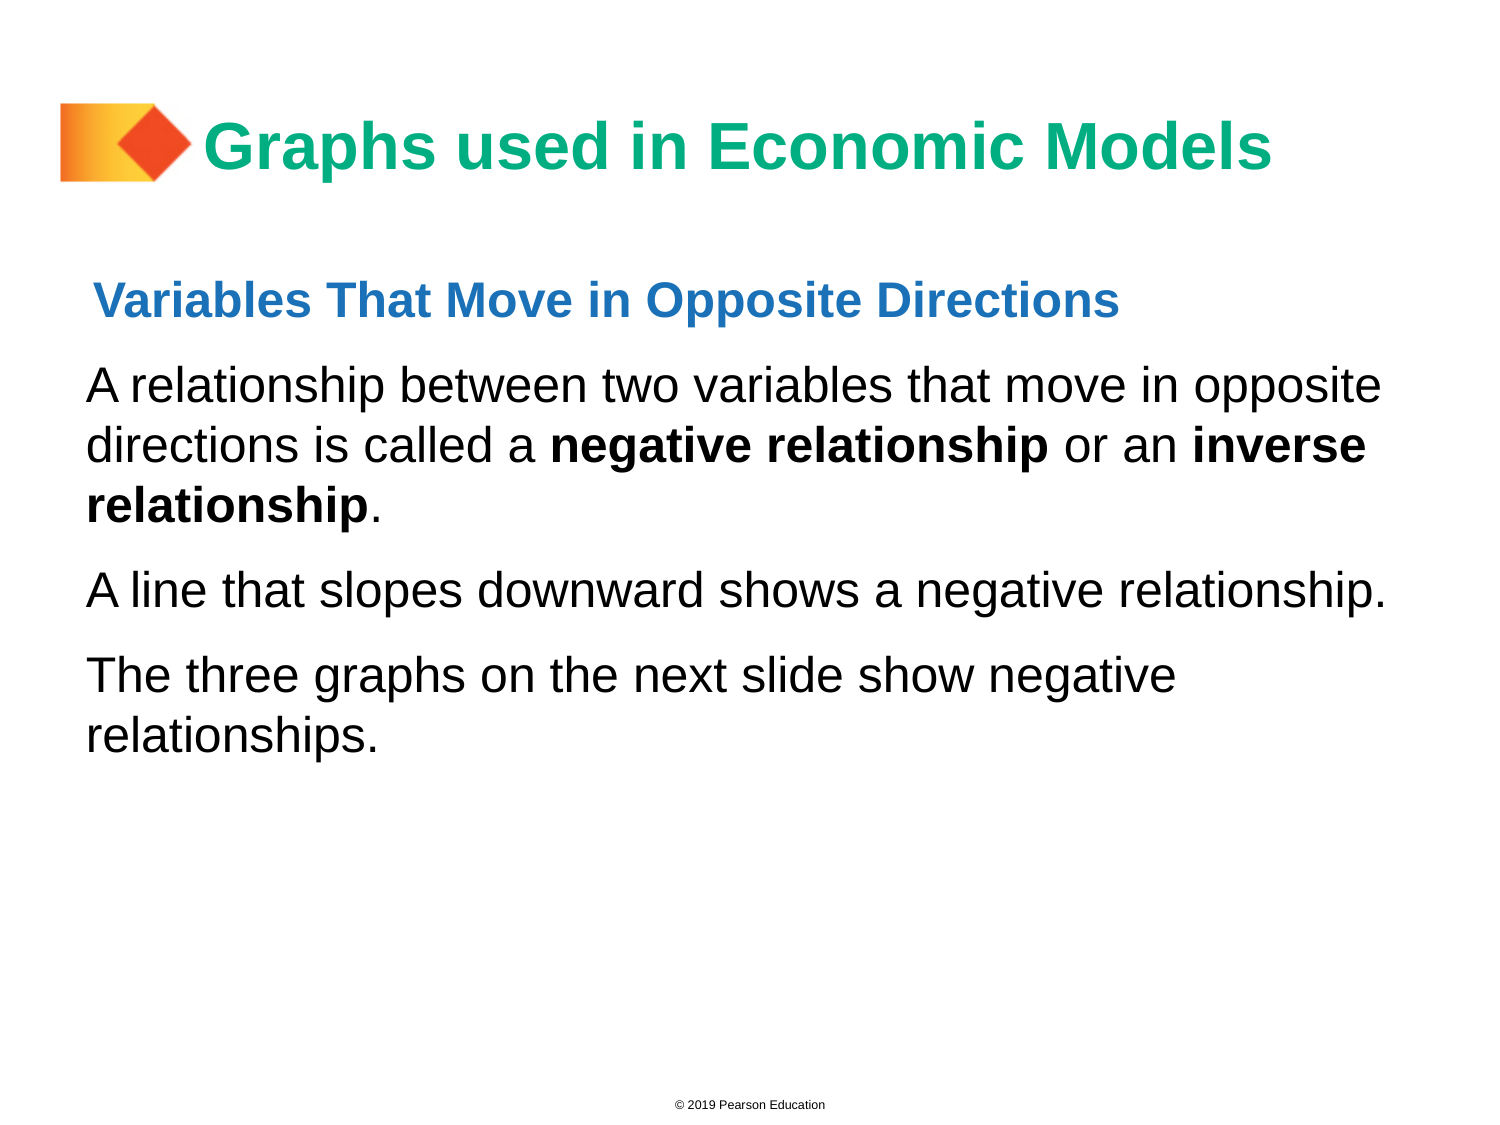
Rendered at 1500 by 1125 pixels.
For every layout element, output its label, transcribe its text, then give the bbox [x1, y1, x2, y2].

list Variables That Move in Opposite Directions A relationship between two variables that move in opposite directions is called a negative relationship or an inverse relationship. A line that slopes downward shows a negative relationship. The three graphs on the next slide show negative relationships. [59, 259, 1410, 1003]
title Graphs used in Economic Models [188, 50, 1364, 236]
picture [59, 102, 188, 184]
